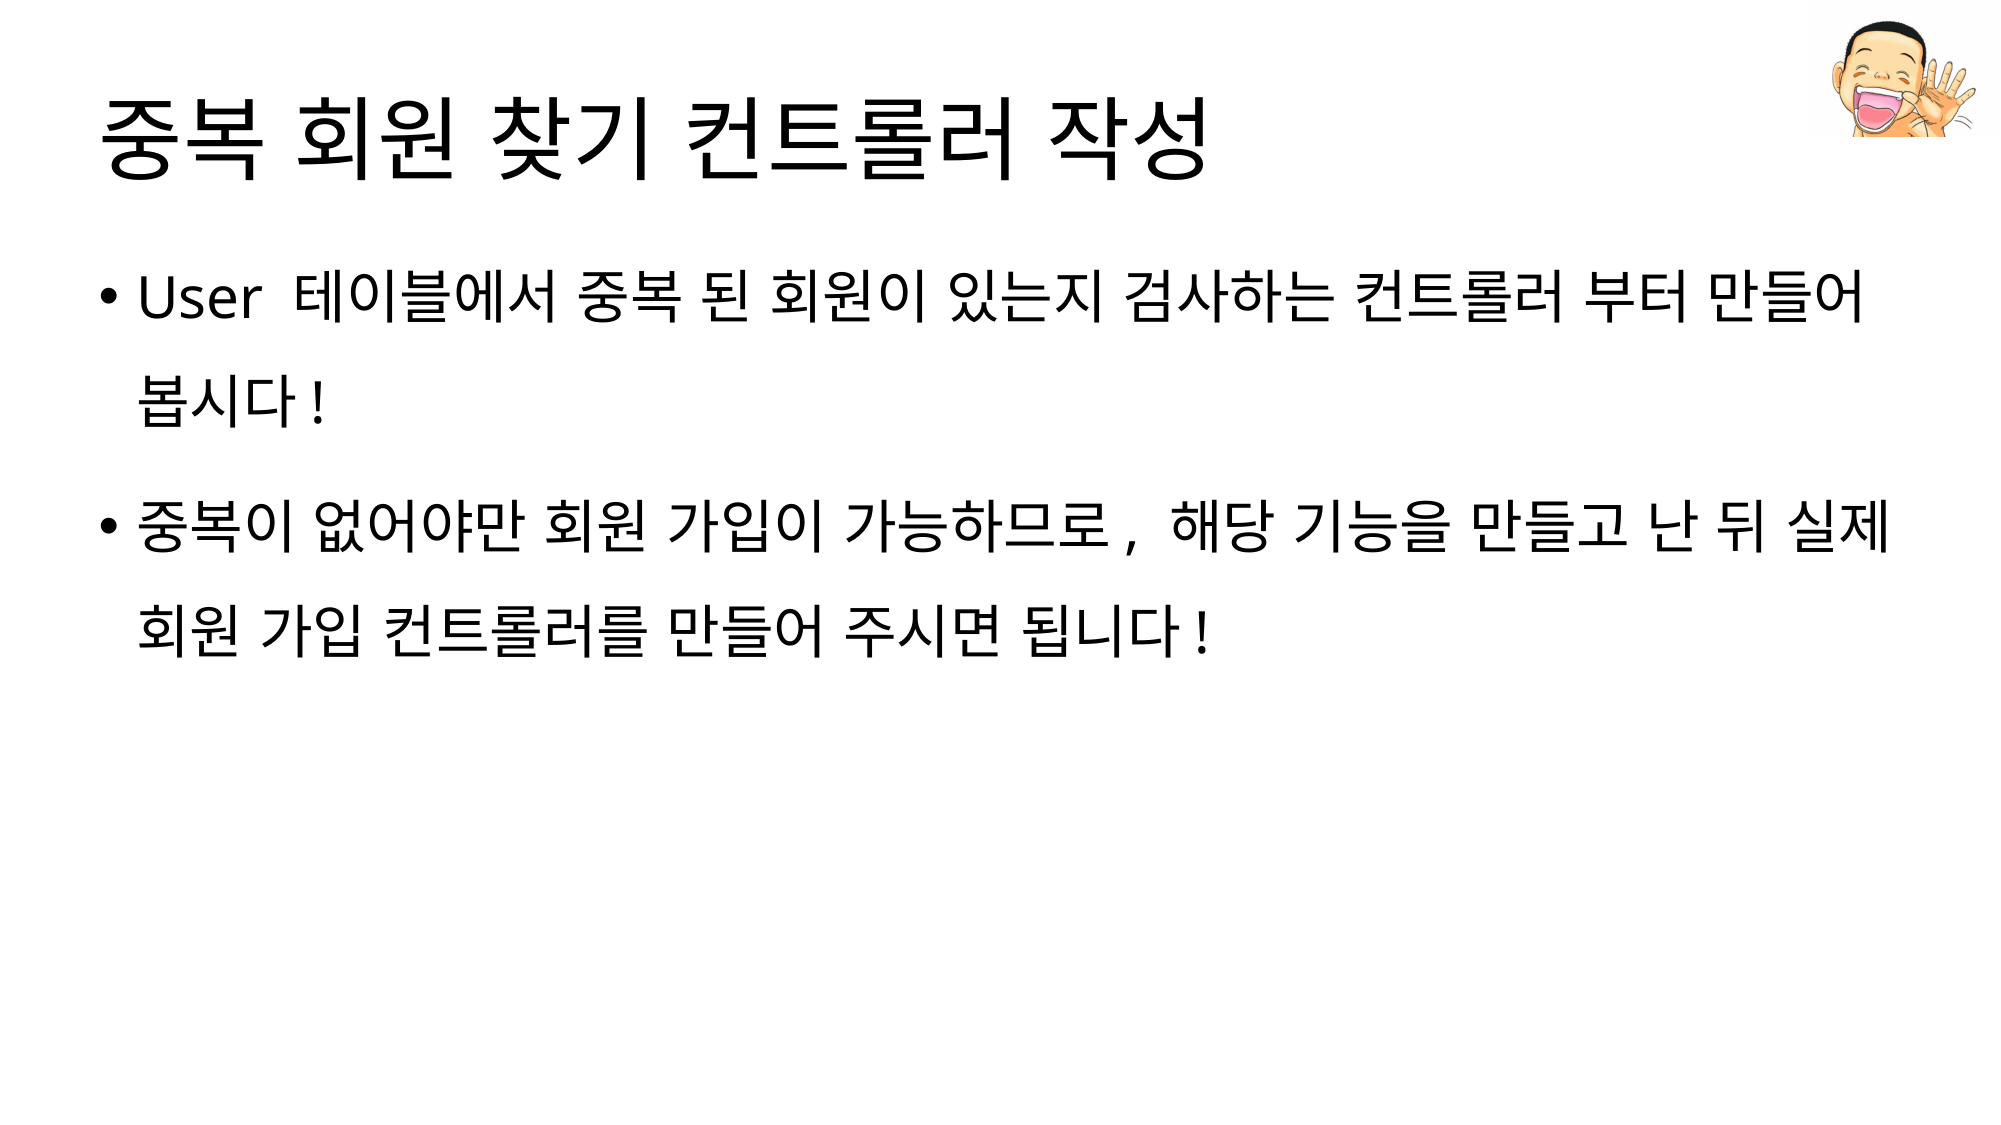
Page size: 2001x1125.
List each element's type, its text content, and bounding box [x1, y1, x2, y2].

picture [1931, 0, 2000, 137]
title 중복 회원 찾기 컨트롤러 작성 [83, 0, 1931, 217]
list User 테이블에서 중복 된 회원이 있는지 검사하는 컨트롤러 부터 만들어 봅시다! 중복이 없어야만 회원 가입이 가능하므로, 해당 기능을 만들고 난 뒤 실제 회원 가입 컨트롤러를 만들어 주시면 됩니다! [83, 217, 1931, 1100]
